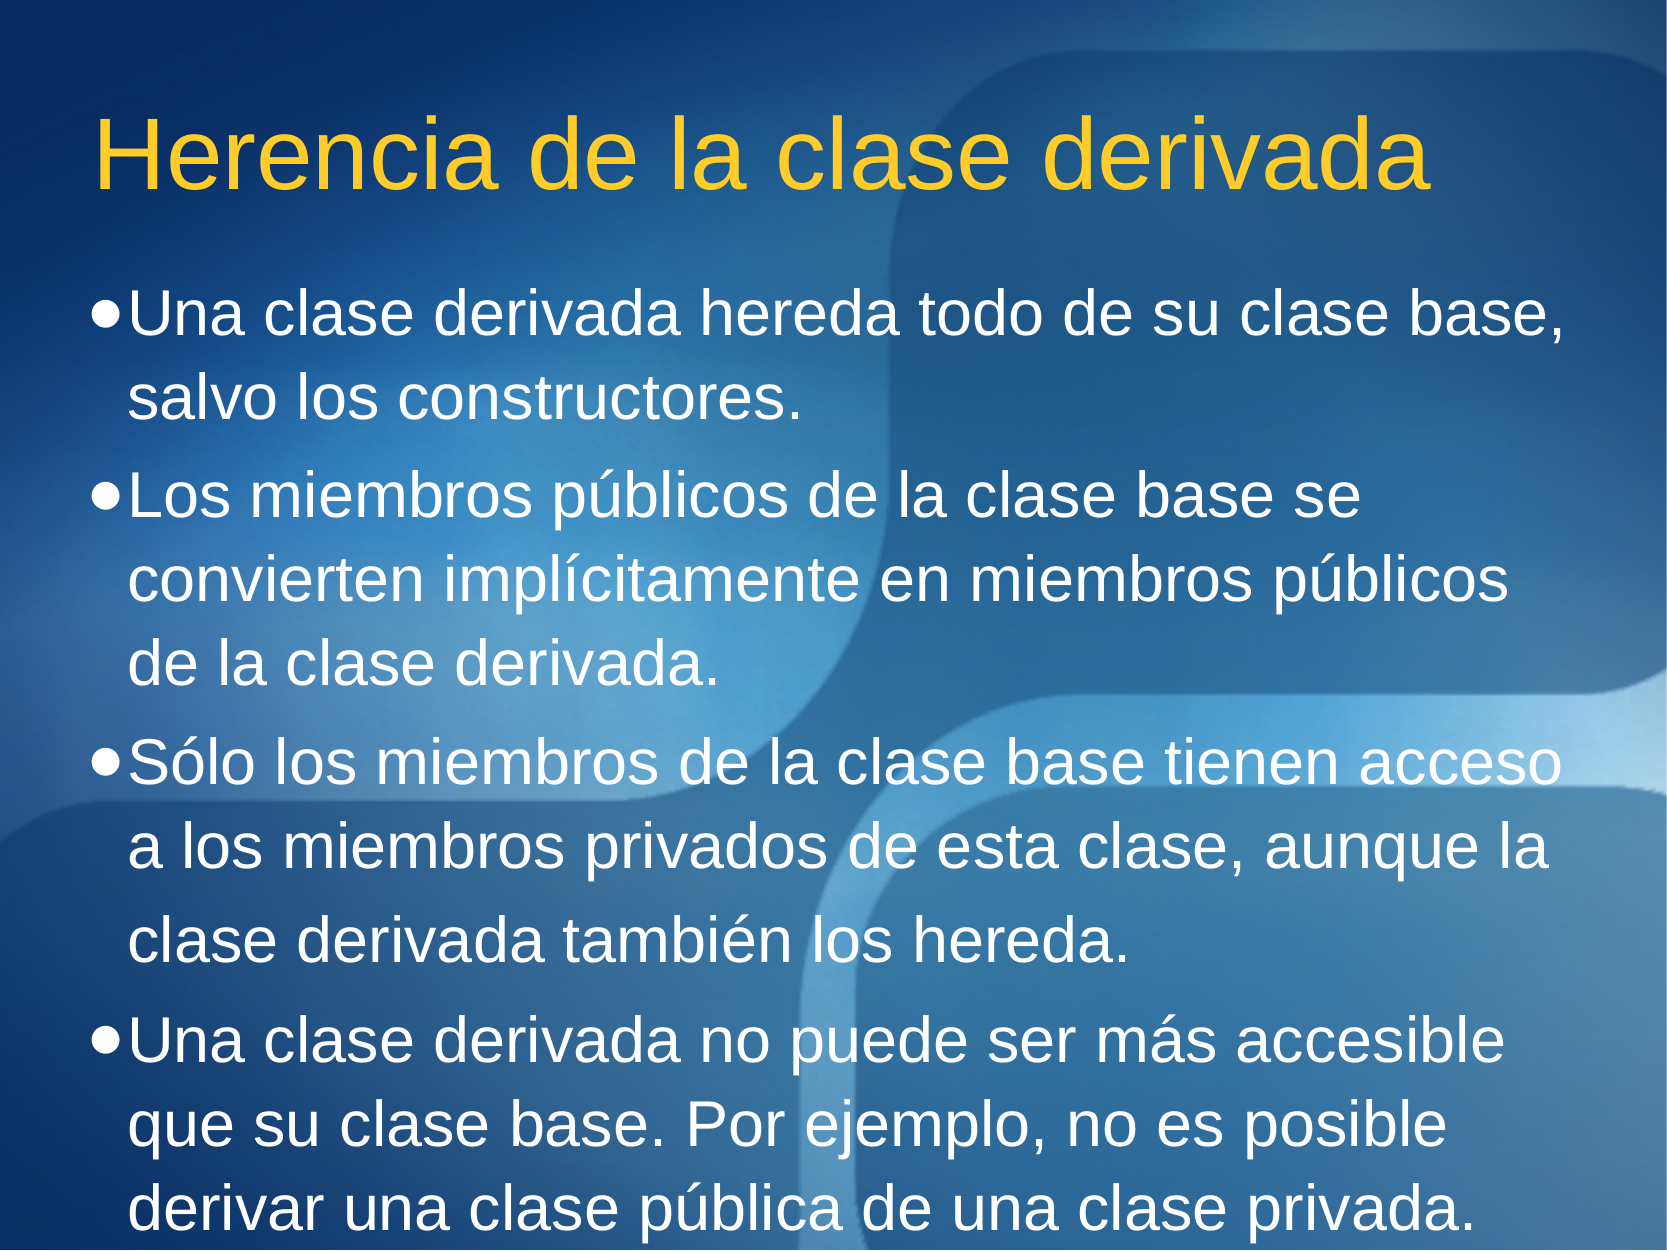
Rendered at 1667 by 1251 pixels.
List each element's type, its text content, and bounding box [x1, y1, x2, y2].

list Una clase derivada hereda todo de su clase base, salvo los constructores. Los miembros públicos de la clase base se convierten implícitamente en miembros públicos de la clase derivada. Sólo los miembros de la clase base tienen acceso a los miembros privados de esta clase, aunque la clase derivada también los hereda. Una clase derivada no puede ser más accesible que su clase base. Por ejemplo, no es posible derivar una clase pública de una clase privada. [58, 258, 1580, 1110]
picture [0, 0, 1667, 1250]
title Herencia de la clase derivada [86, 50, 1595, 183]
